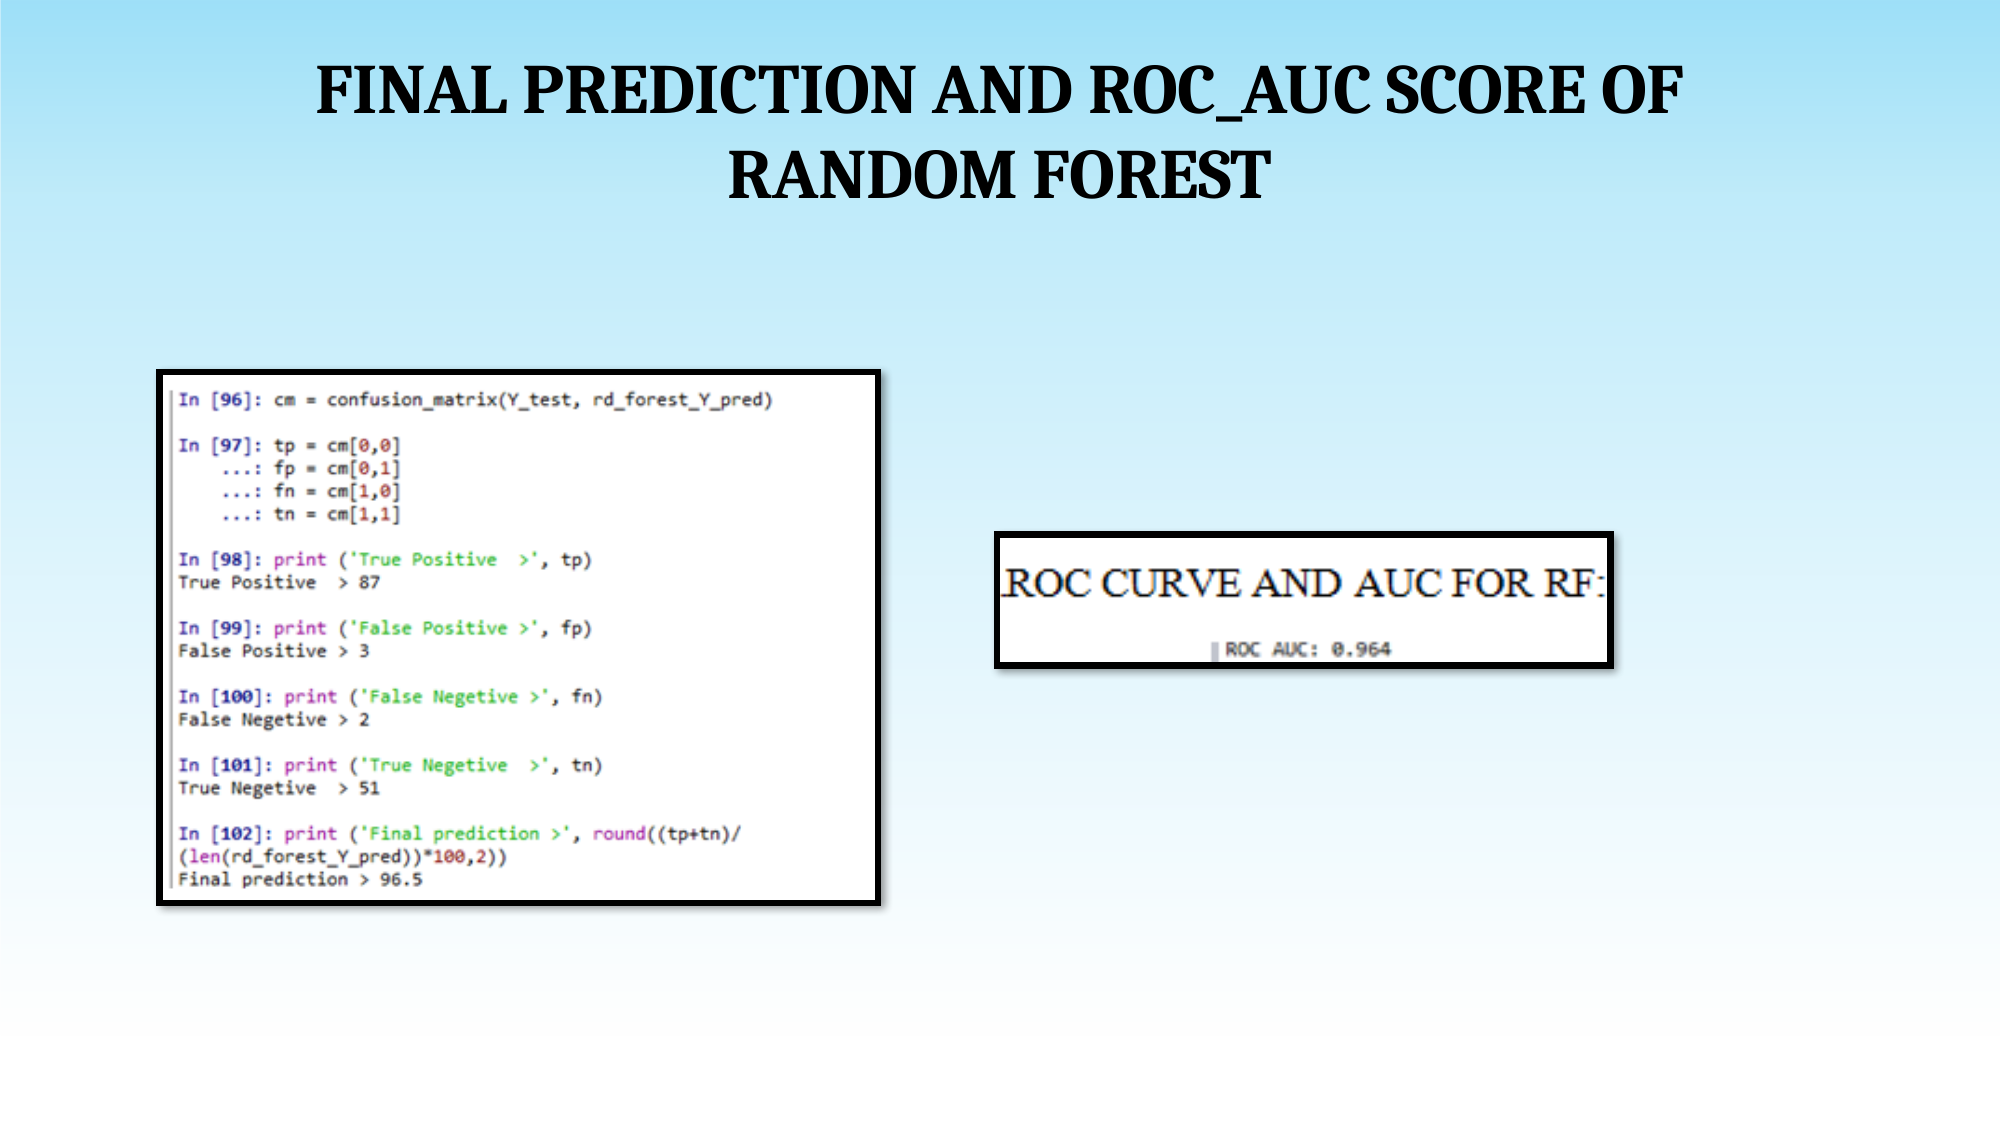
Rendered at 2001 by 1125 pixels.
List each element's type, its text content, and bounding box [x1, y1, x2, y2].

picture [0, 0, 2000, 1125]
title FINAL PREDICTION AND ROC_AUC SCORE OF RANDOM FOREST [262, 42, 1737, 215]
